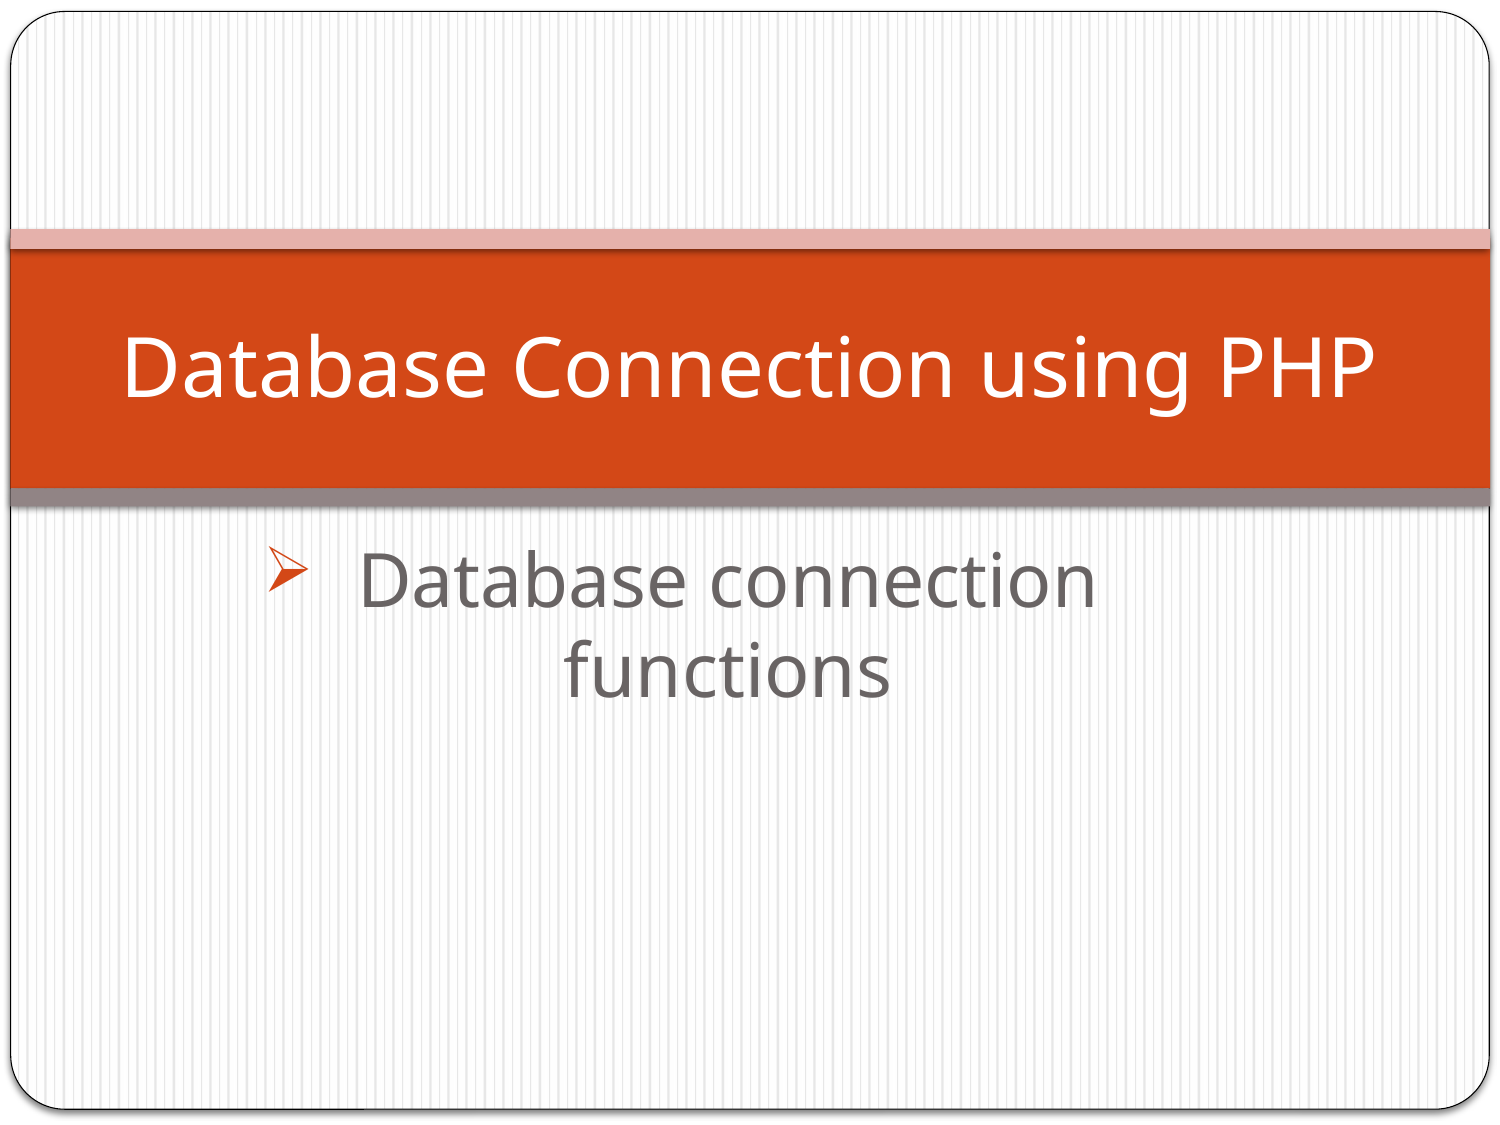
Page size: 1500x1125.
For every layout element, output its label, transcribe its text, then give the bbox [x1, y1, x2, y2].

subtitle Database connection functions [99, 525, 1263, 913]
title Database Connection using PHP [75, 247, 1425, 489]
